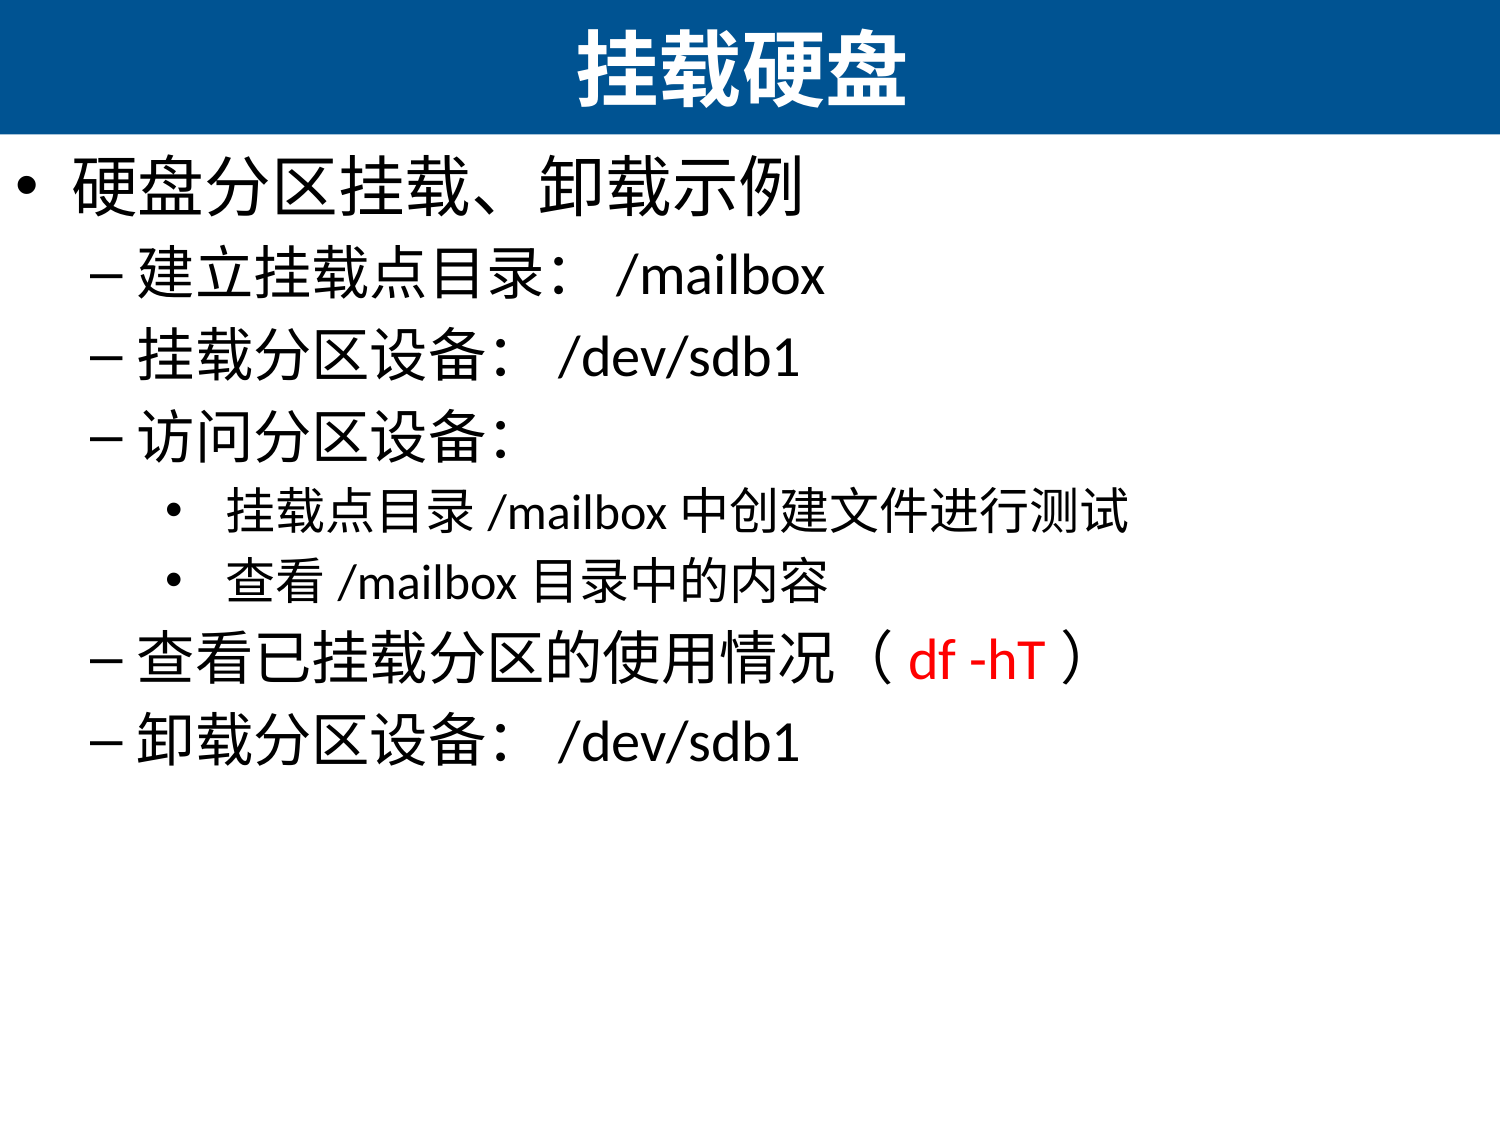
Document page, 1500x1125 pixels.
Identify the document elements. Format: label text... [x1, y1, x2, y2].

title 挂载硬盘 [2, 0, 1483, 135]
list 硬盘分区挂载、卸载示例 建立挂载点目录：/mailbox 挂载分区设备：/dev/sdb1 访问分区设备： 挂载点目录/mailbox中创建文件进行测试 查看/mailbox目录中的内容 查看已挂载分区的使用情况（df -hT） 卸载分区设备：/dev/sdb1 [0, 137, 1500, 1125]
